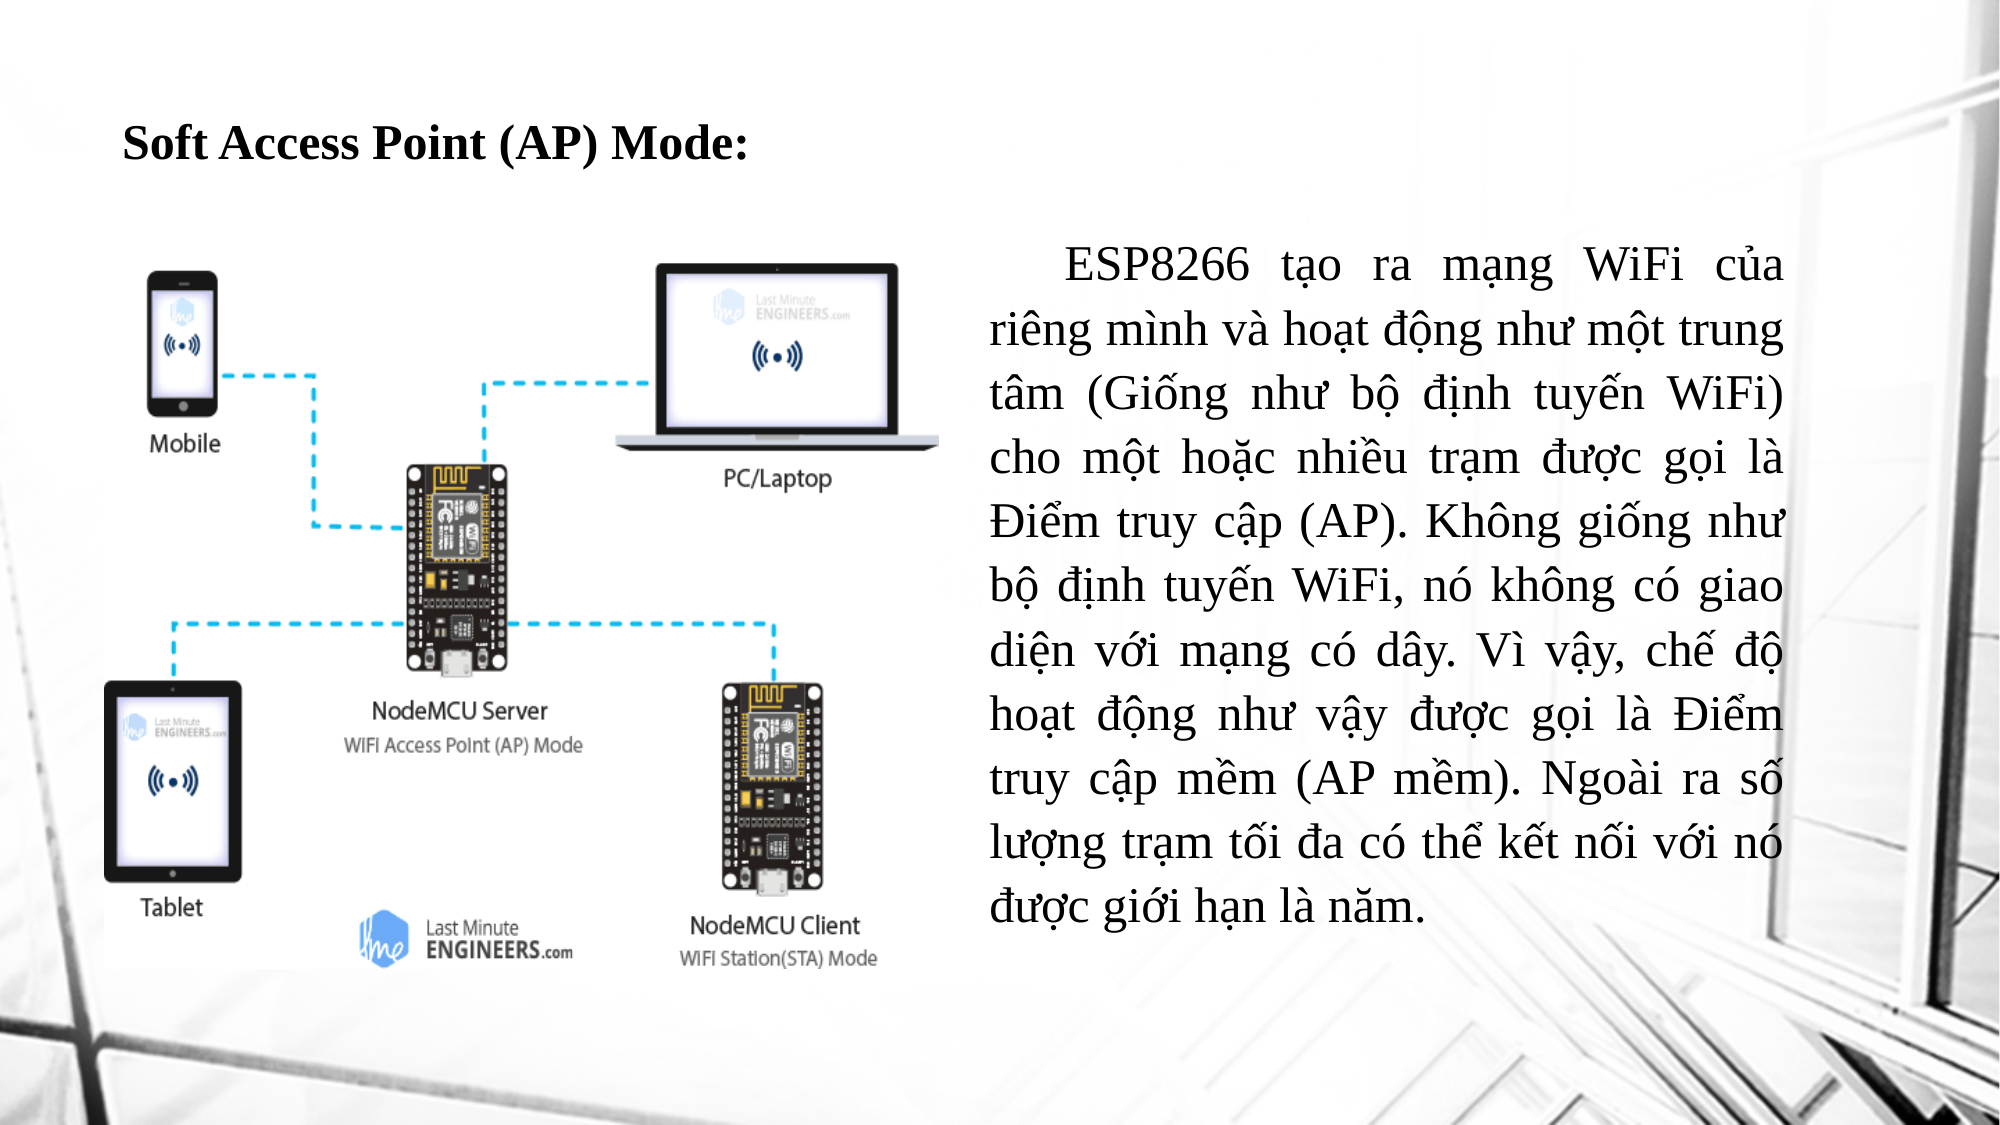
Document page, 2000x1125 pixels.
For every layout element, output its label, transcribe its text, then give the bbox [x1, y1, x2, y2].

text_box ESP8266 tạo ra mạng WiFi của riêng mình và hoạt động như một trung tâm (Giống như bộ định tuyến WiFi) cho một hoặc nhiều trạm được gọi là Điểm truy cập (AP). Không giống như bộ định tuyến WiFi, nó không có giao diện với mạng có dây. Vì vậy, chế độ hoạt động như vậy được gọi là Điểm truy cập mềm (AP mềm). Ngoài ra số lượng trạm tối đa có thể kết nối với nó được giới hạn là năm. [974, 219, 1800, 941]
text_box Soft Access Point (AP) Mode: [107, 97, 766, 177]
picture [0, 0, 2000, 1125]
